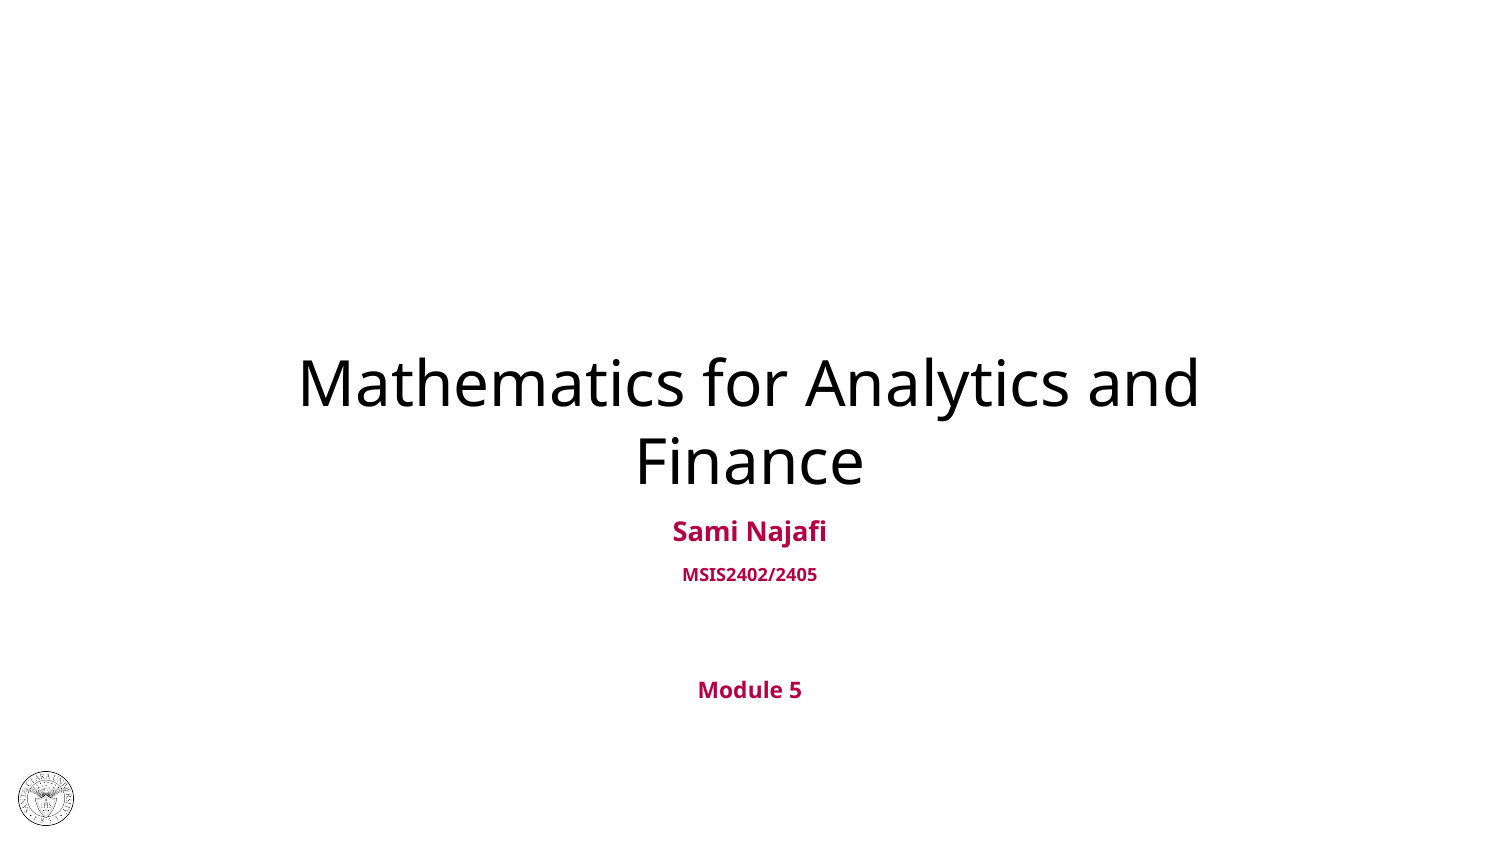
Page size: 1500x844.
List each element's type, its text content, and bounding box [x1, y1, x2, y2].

subtitle Sami Najafi MSIS2402/2405 Module 5 [187, 507, 1313, 712]
title Mathematics for Analytics and Finance [187, 336, 1313, 507]
picture [18, 771, 74, 826]
